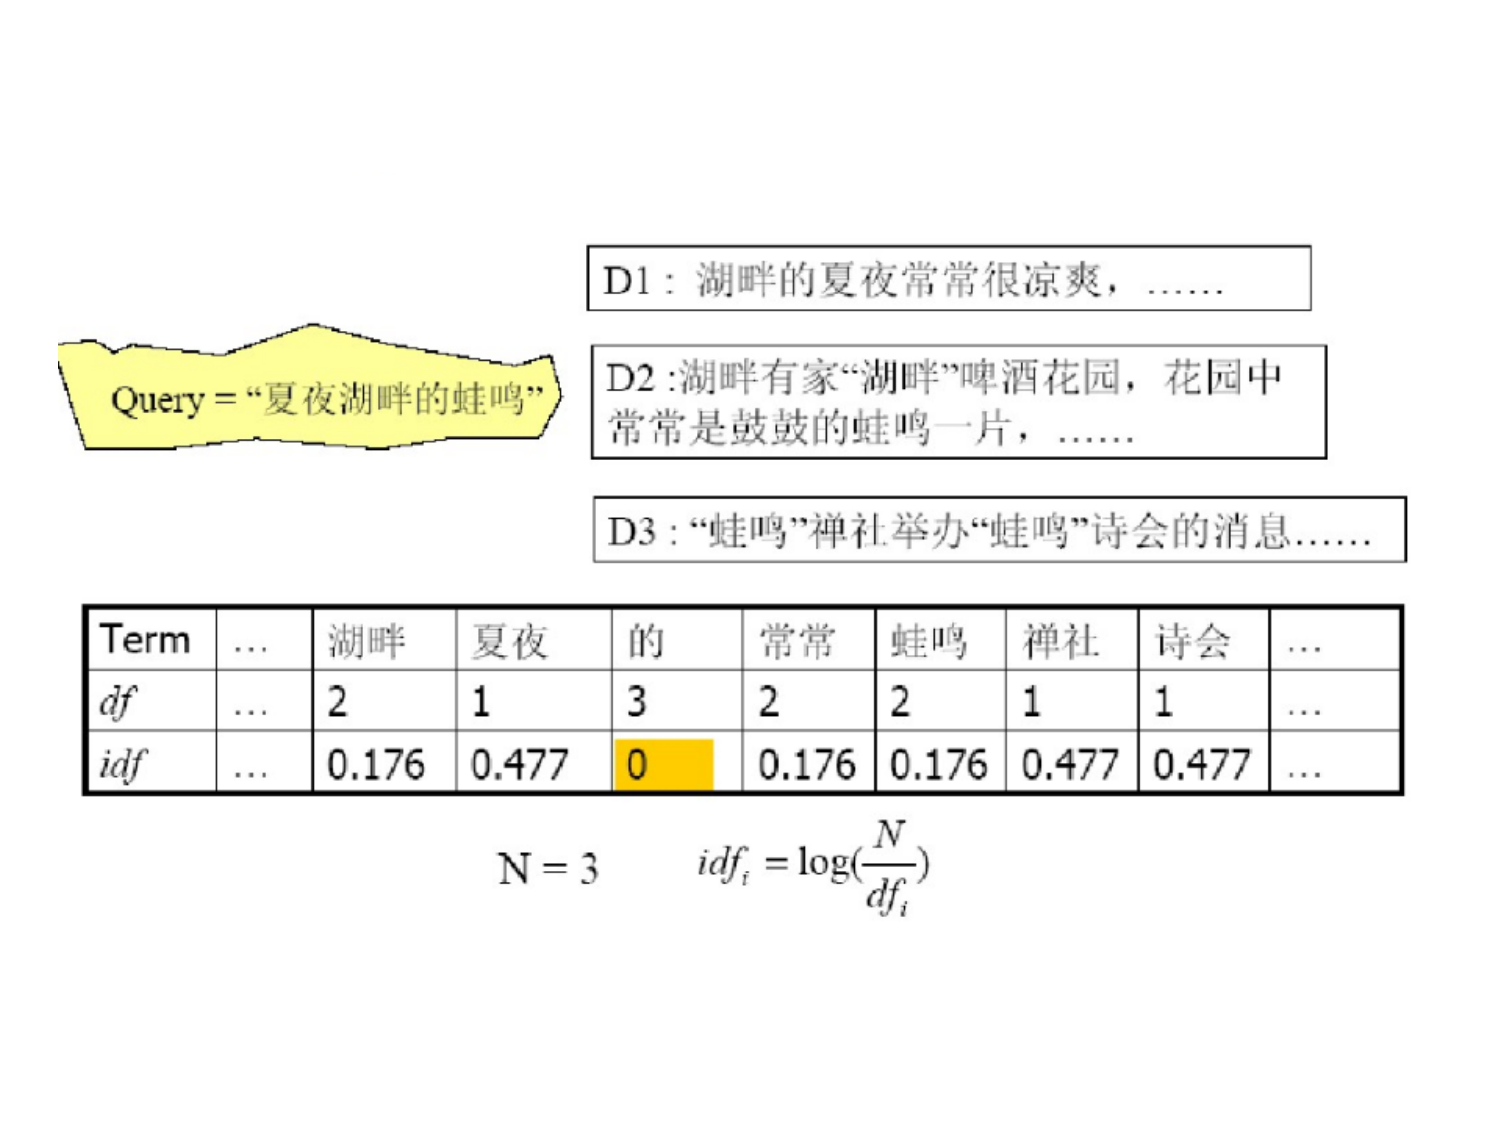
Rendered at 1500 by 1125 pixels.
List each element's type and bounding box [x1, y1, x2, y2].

picture [58, 172, 1442, 953]
